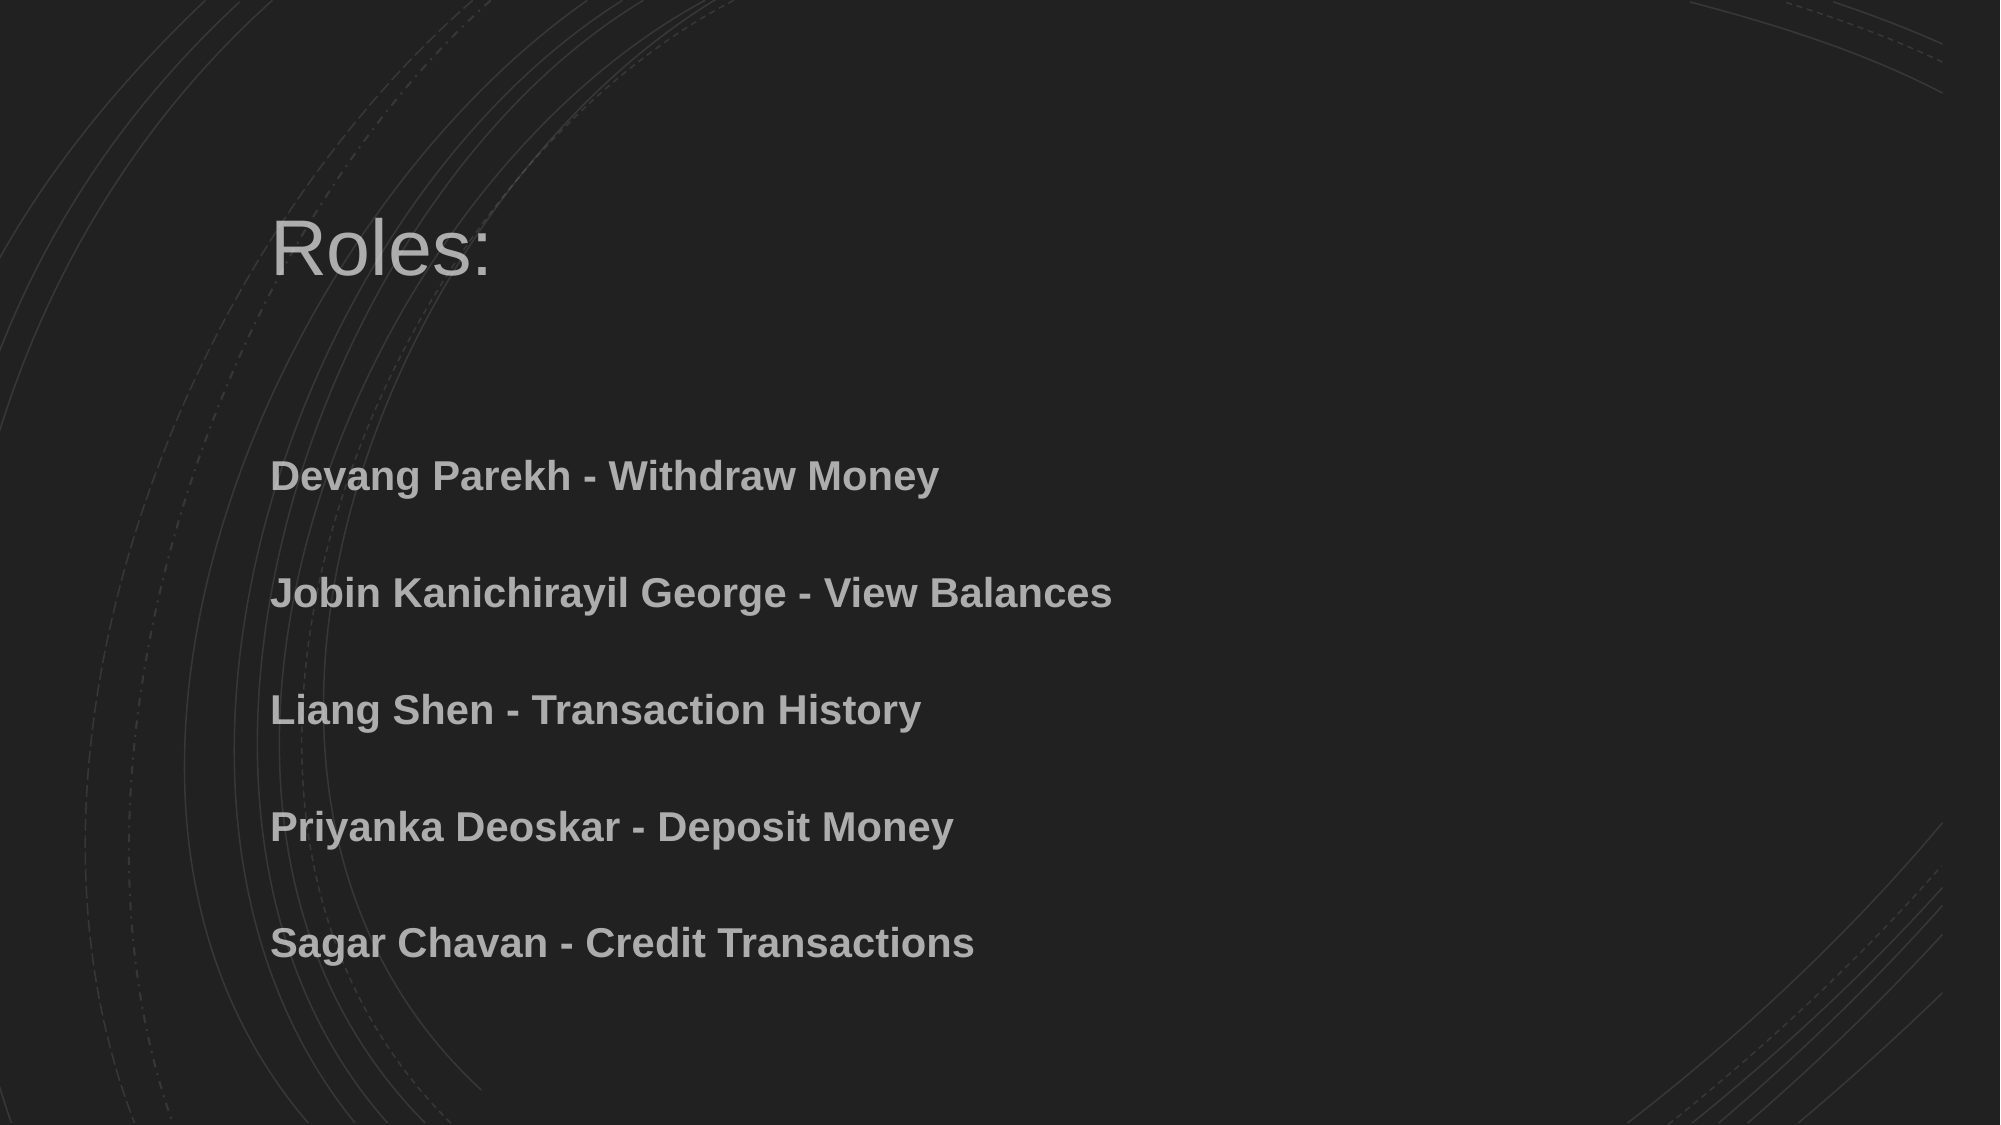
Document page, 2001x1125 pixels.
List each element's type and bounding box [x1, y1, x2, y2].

text_box [0, 0, 1943, 1125]
